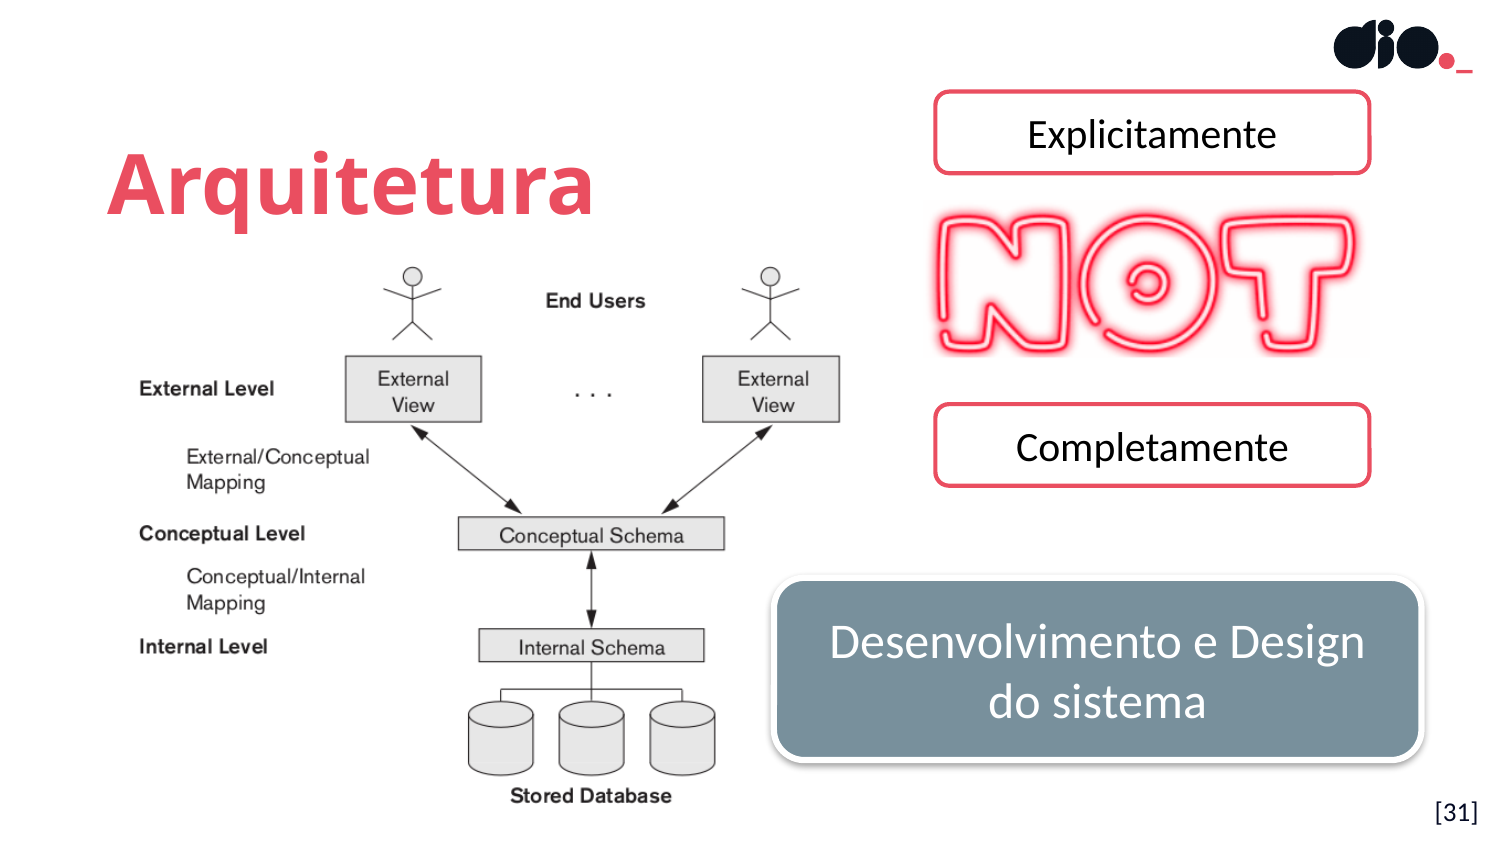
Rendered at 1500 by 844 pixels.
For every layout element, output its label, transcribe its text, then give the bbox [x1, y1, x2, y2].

text_box Completamente [933, 402, 1372, 488]
picture [1333, 19, 1473, 74]
picture [107, 193, 1373, 805]
slide_number [31] [1403, 779, 1494, 844]
text_box Arquitetura [92, 104, 1408, 243]
text_box Desenvolvimento e Design do sistema [927, 574, 1425, 764]
text_box Explicitamente [933, 89, 1372, 176]
